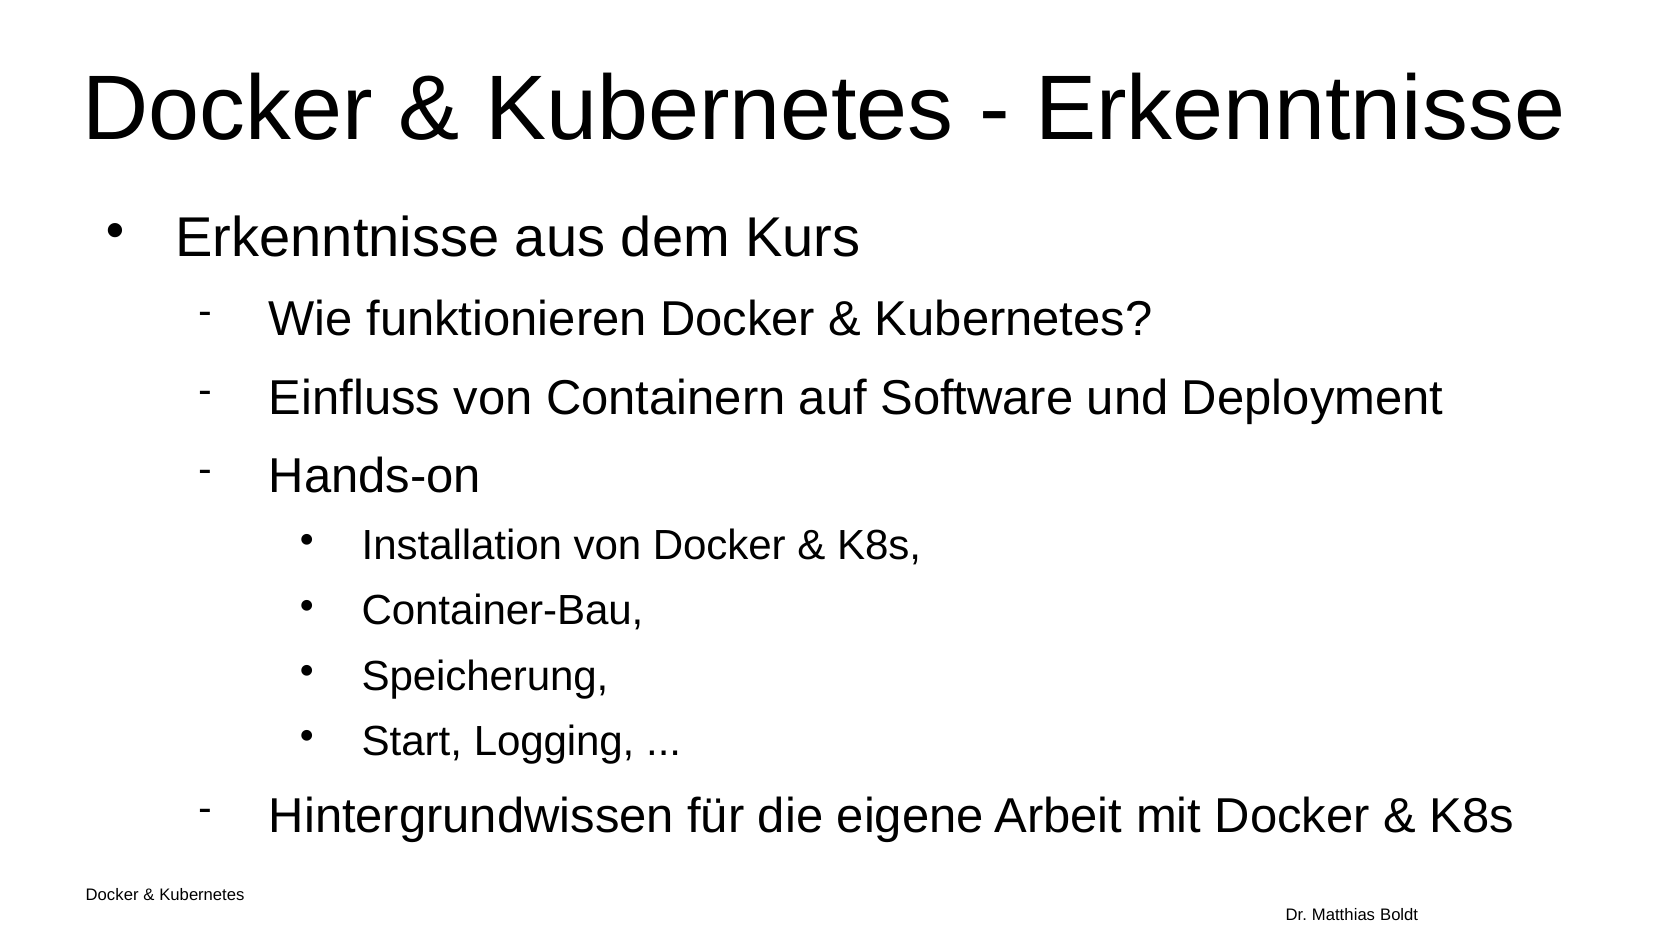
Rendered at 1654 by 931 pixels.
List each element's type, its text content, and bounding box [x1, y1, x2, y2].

text_box Docker & Kubernetes - Erkenntnisse [82, 0, 1618, 206]
text_box Erkenntnisse aus dem Kurs Wie funktionieren Docker & Kubernetes? Einfluss von Containern auf Software und Deployment Hands-on Installation von Docker & K8s, Container-Bau, Speicherung, Start, Logging, ... Hintergrundwissen für die eigene Arbeit mit Docker & K8s [82, 199, 1571, 845]
text_box Docker & Kubernetes Dr. Matthias Boldt [70, 875, 1562, 910]
